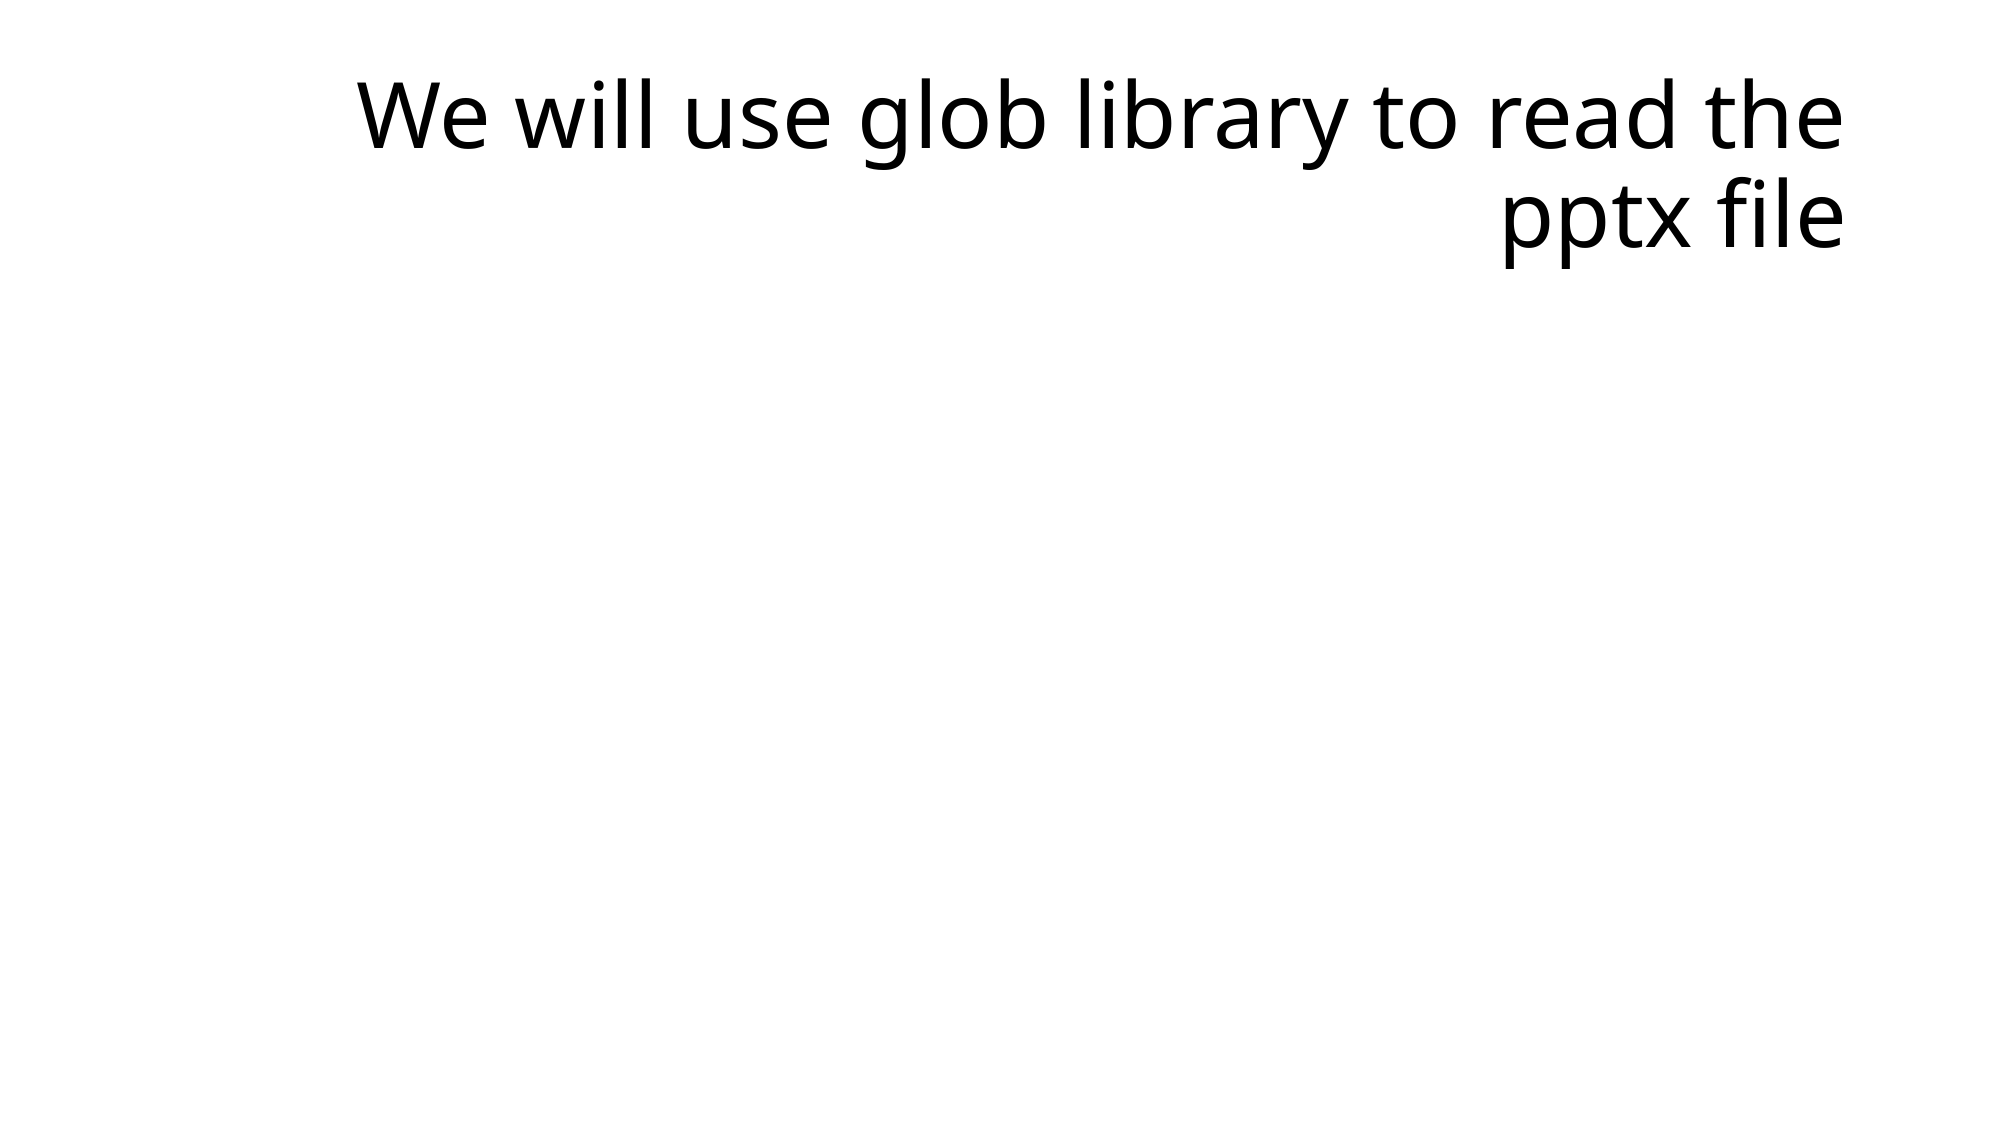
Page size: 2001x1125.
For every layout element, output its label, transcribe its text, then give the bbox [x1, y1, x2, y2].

title We will use glob library to read the pptx file [137, 59, 1863, 278]
